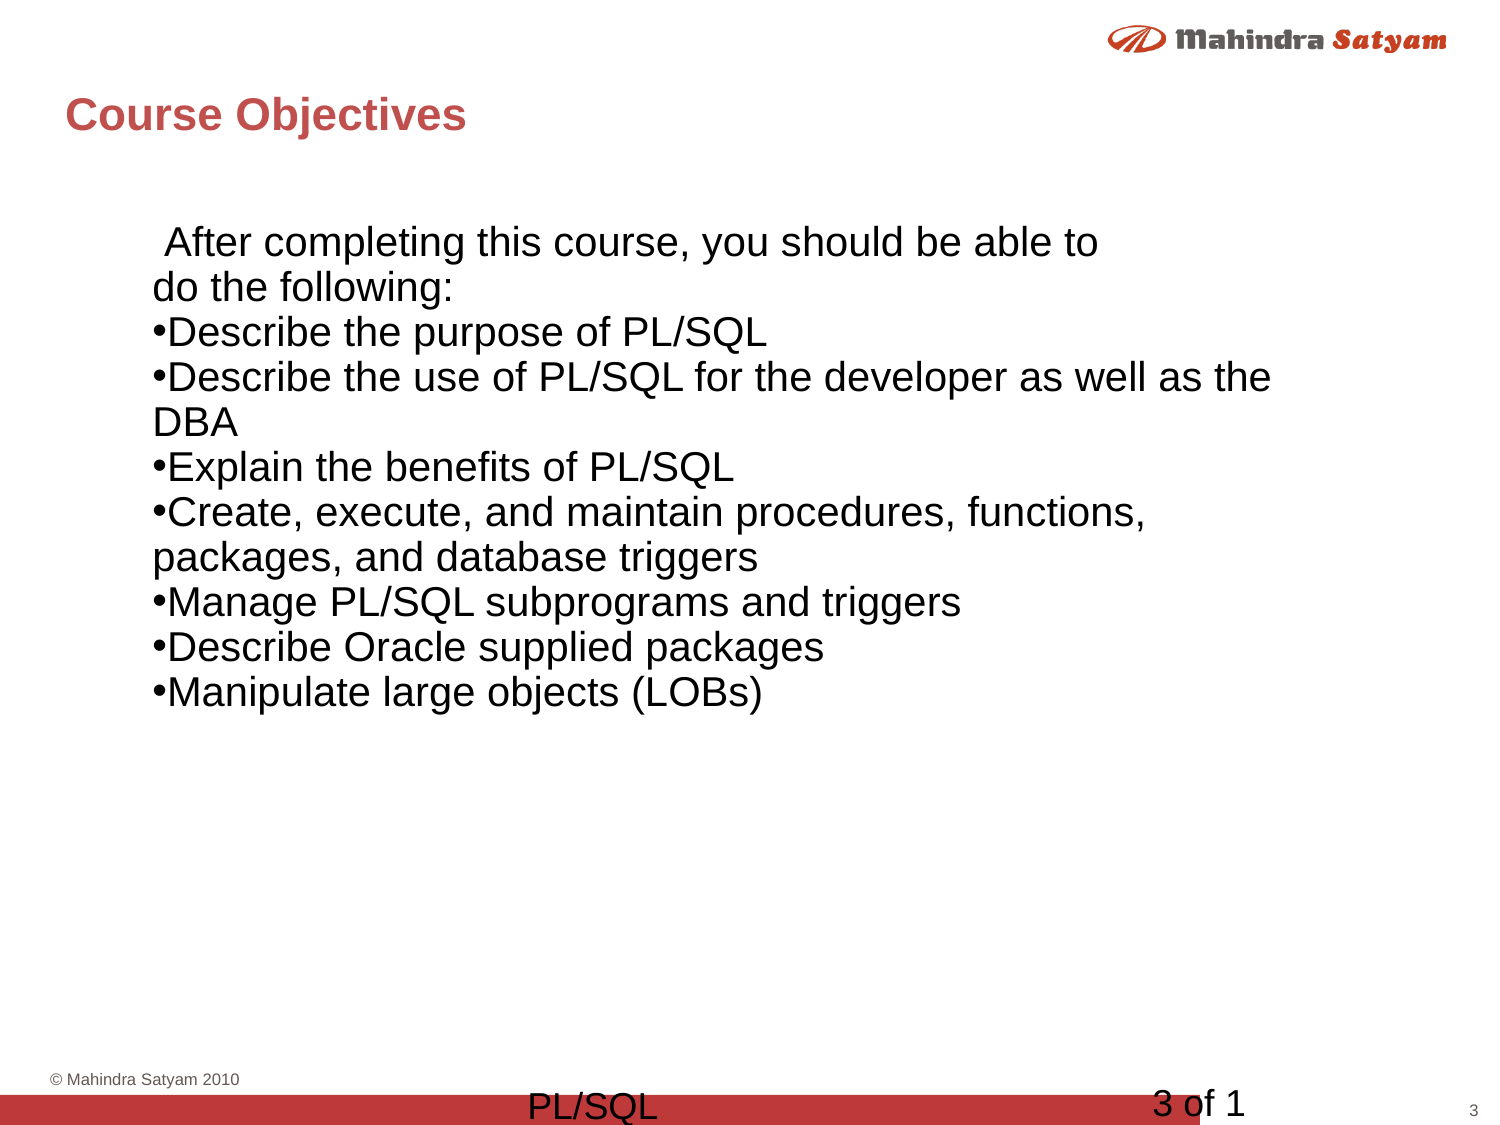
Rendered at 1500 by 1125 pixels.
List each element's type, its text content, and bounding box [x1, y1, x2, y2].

slide_number 3 of 1 [1137, 1071, 1488, 1125]
title Course Objectives [49, 76, 1452, 133]
text_box [512, 1024, 988, 1100]
picture [1107, 25, 1446, 53]
text_box [112, 1024, 425, 1100]
footer PL/SQL [512, 1100, 988, 1116]
list After completing this course, you should be able to do the following: Describe the purpose of PL/SQL Describe the use of PL/SQL for the developer as well as the DBA Explain the benefits of PL/SQL Create, execute, and maintain procedures, functions, packages, and database triggers Manage PL/SQL subprograms and triggers Describe Oracle supplied packages Manipulate large objects (LOBs) [137, 212, 1332, 866]
